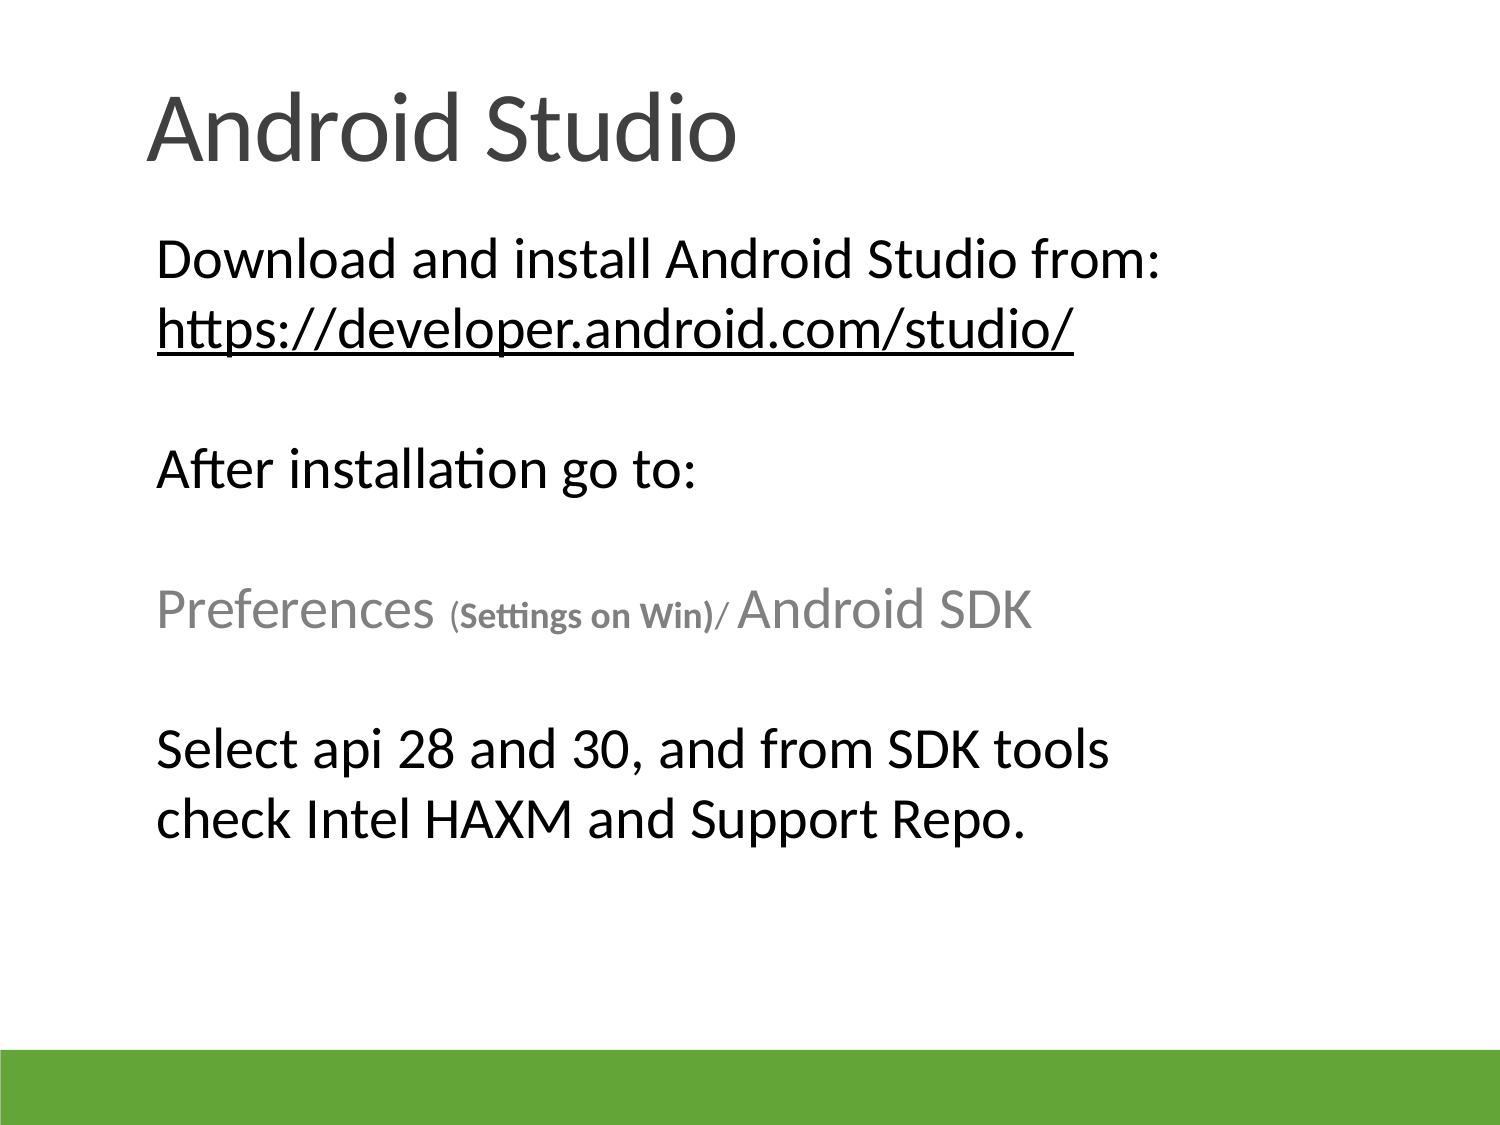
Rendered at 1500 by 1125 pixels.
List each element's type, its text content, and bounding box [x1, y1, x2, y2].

text_box Download and install Android Studio from: https://developer.android.com/studio/ After installation go to: Preferences (Settings on Win)/ Android SDK Select api 28 and 30, and from SDK tools check Intel HAXM and Support Repo. [142, 212, 1262, 1068]
title Android Studio [131, 43, 1369, 190]
